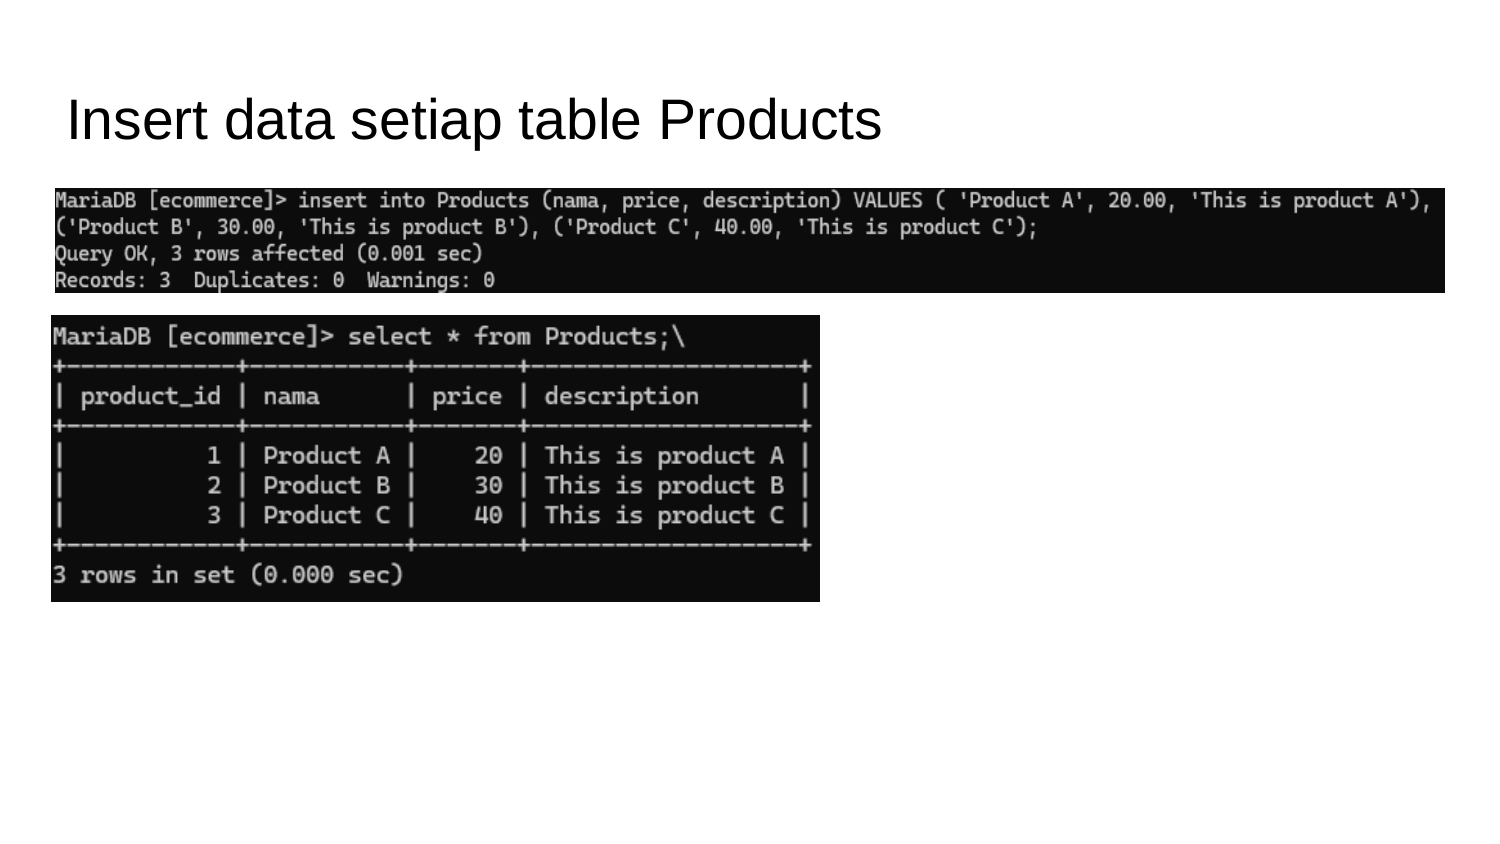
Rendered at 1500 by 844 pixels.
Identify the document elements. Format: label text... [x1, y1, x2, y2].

picture [55, 188, 1445, 294]
picture [50, 314, 821, 602]
title Insert data setiap table Products [51, 72, 1449, 167]
